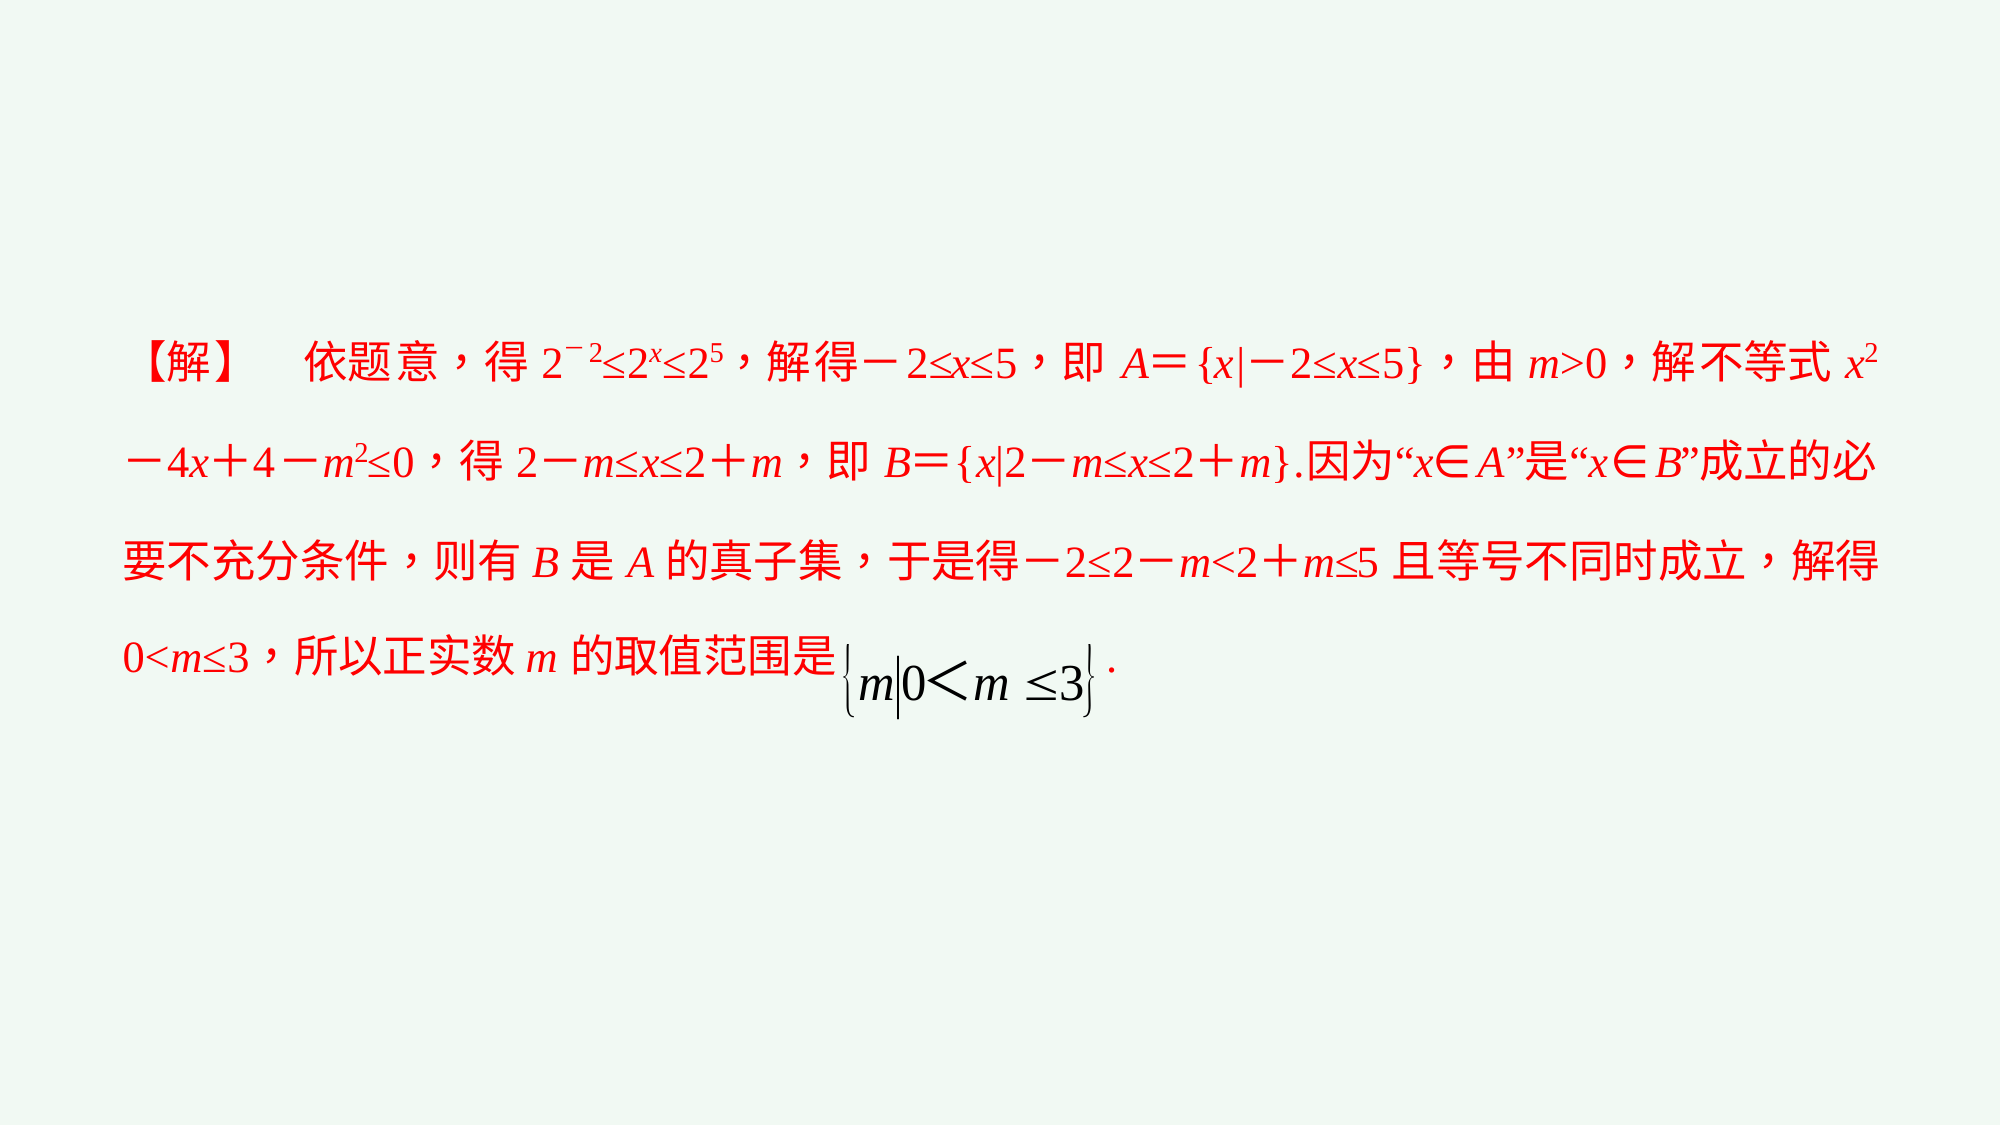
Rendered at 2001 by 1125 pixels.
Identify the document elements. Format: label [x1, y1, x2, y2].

text_box [122, 311, 1881, 814]
